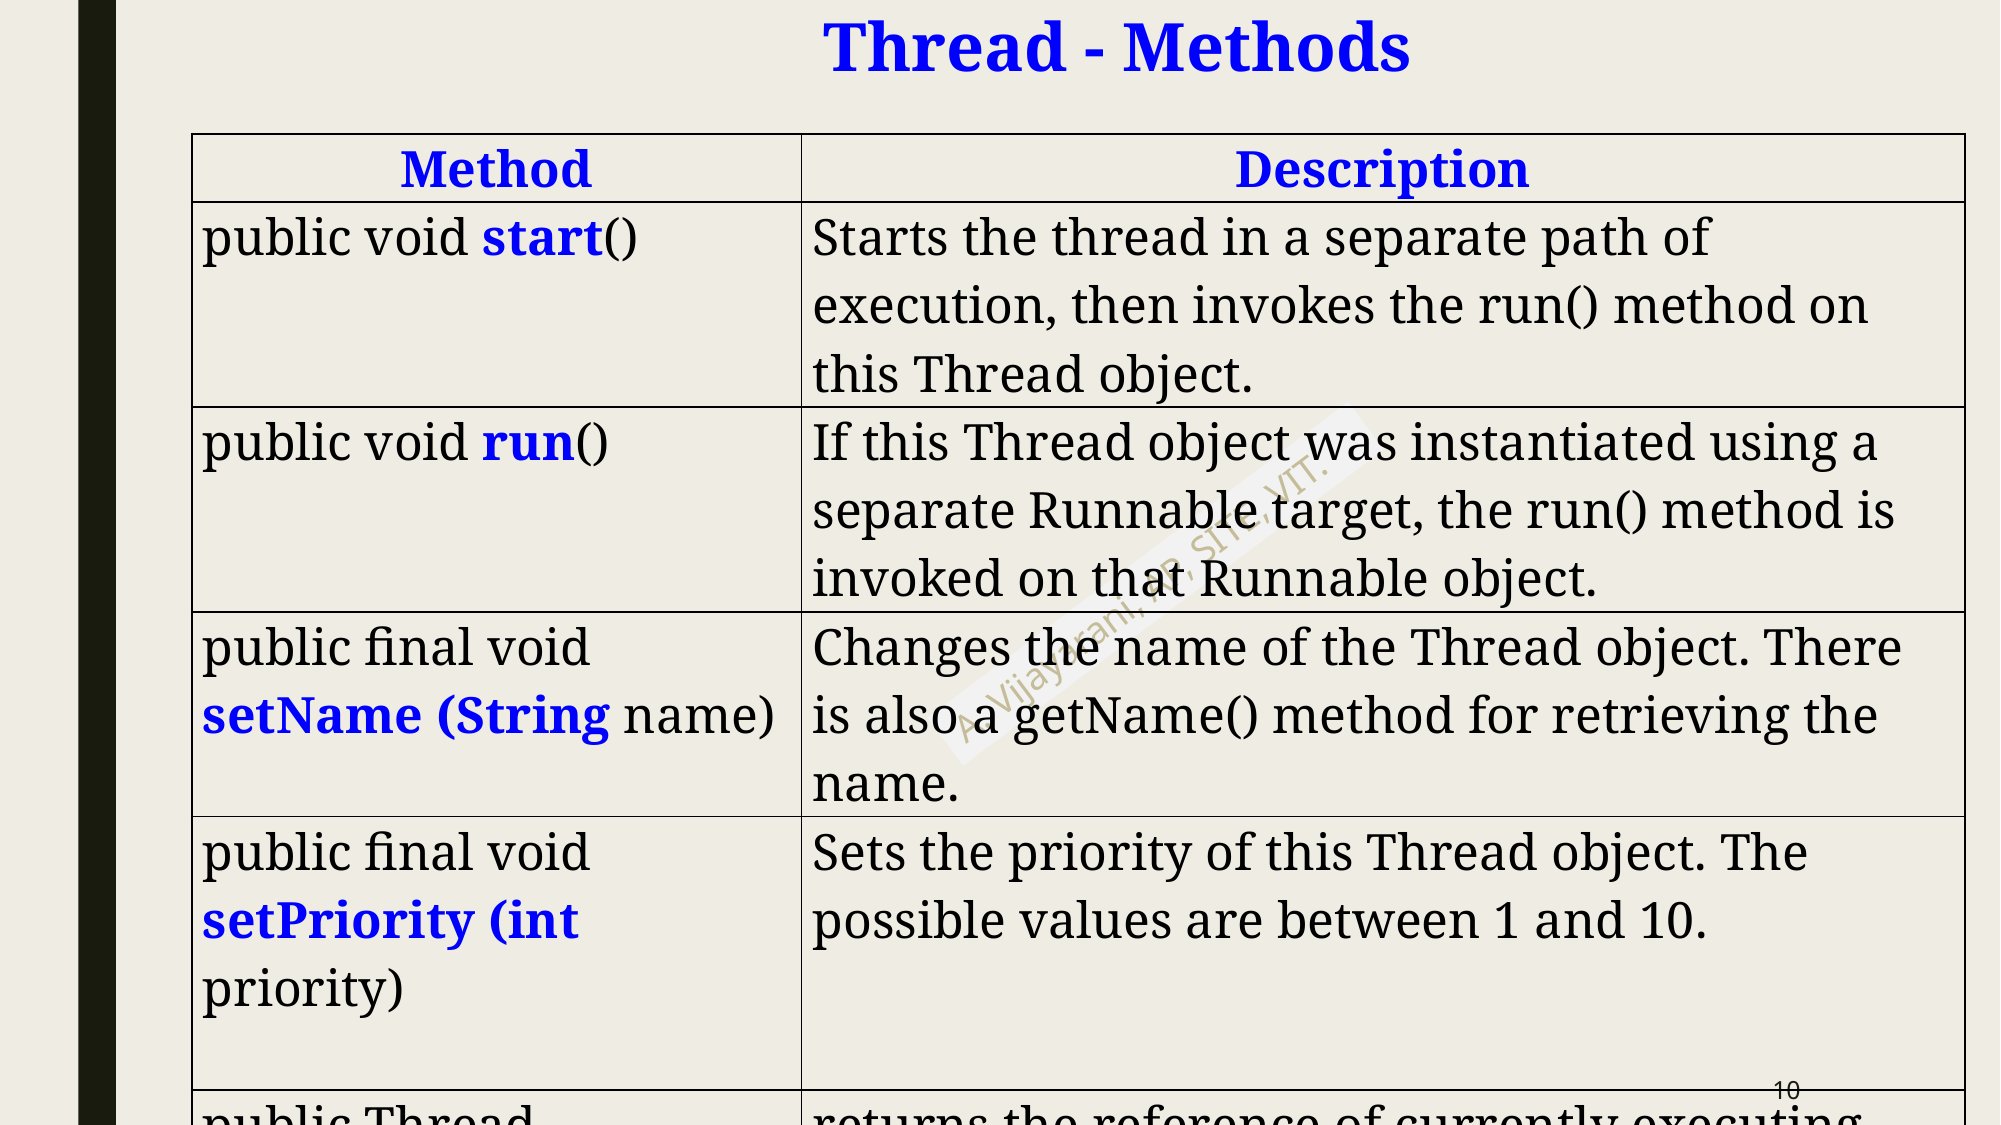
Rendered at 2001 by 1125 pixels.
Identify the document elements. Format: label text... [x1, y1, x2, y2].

table_cell Changes the name of the Thread object. There is also a getName() method for retrieving the name. [802, 613, 1964, 816]
table_cell Sets the priority of this Thread object. The possible values are between 1 and 10. [802, 817, 1964, 1089]
table_cell Starts the thread in a separate path of execution, then invokes the run() method on this Thread object. [802, 203, 1964, 406]
table_cell public Thread currentThread() [193, 1091, 801, 1125]
table_cell If this Thread object was instantiated using a separate Runnable target, the run() method is invoked on that Runnable object. [802, 408, 1964, 611]
title Thread - Methods [271, 6, 1966, 97]
table_header Description [802, 135, 1964, 201]
table_cell public void start() [193, 203, 801, 406]
table_cell public final void setName (String name) [193, 613, 801, 816]
table_cell public void run() [193, 408, 801, 611]
table_header Method [193, 135, 801, 201]
table_cell public final void setPriority (int priority) [193, 817, 801, 1089]
table_cell returns the reference of currently executing thread. [802, 1091, 1964, 1125]
